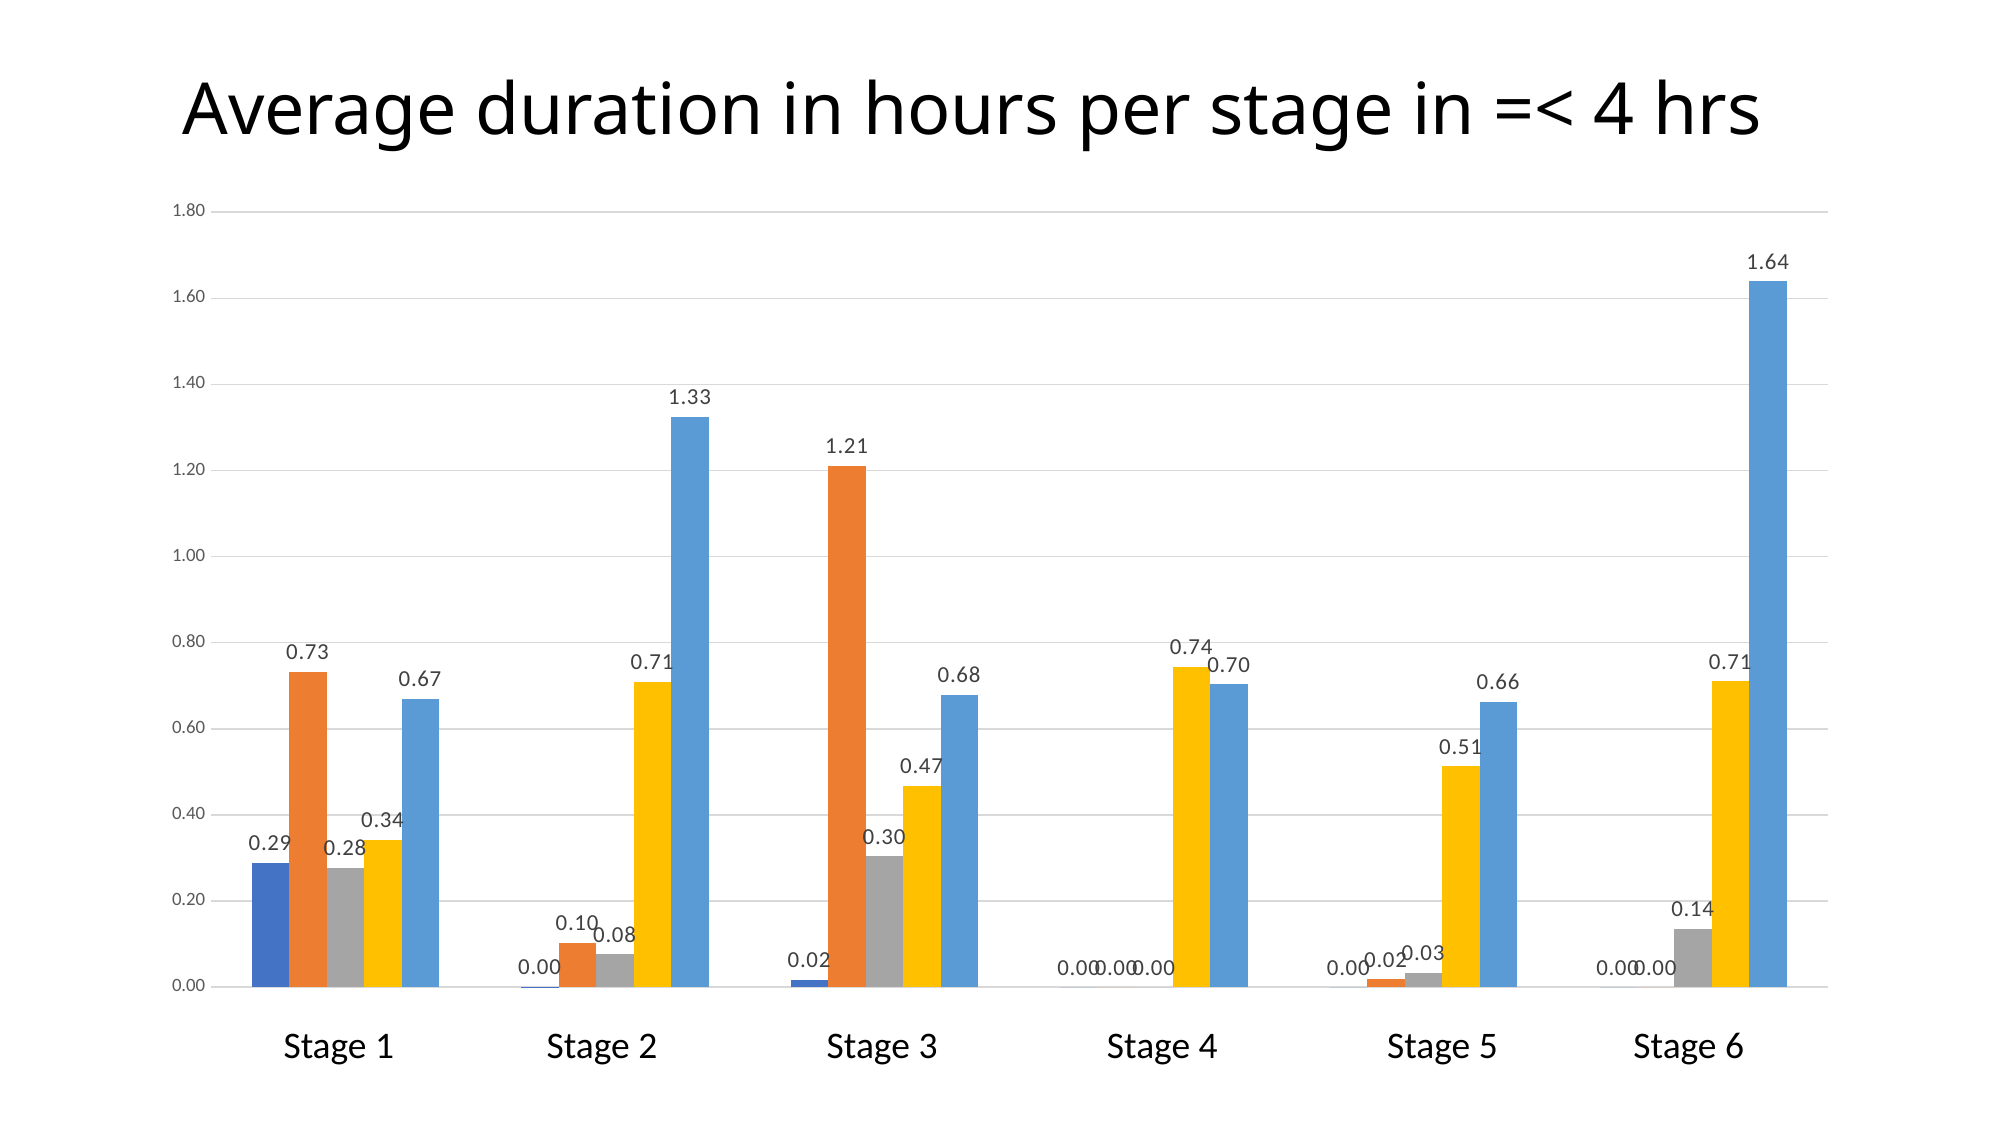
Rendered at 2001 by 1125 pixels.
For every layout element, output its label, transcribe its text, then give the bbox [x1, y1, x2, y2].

chart [137, 186, 1863, 1014]
text_box Stage 1 Stage 2 Stage 3 Stage 4 Stage 5 Stage 6 [268, 1014, 1827, 1118]
title Average duration in hours per stage in =< 4 hrs [137, 37, 1807, 186]
